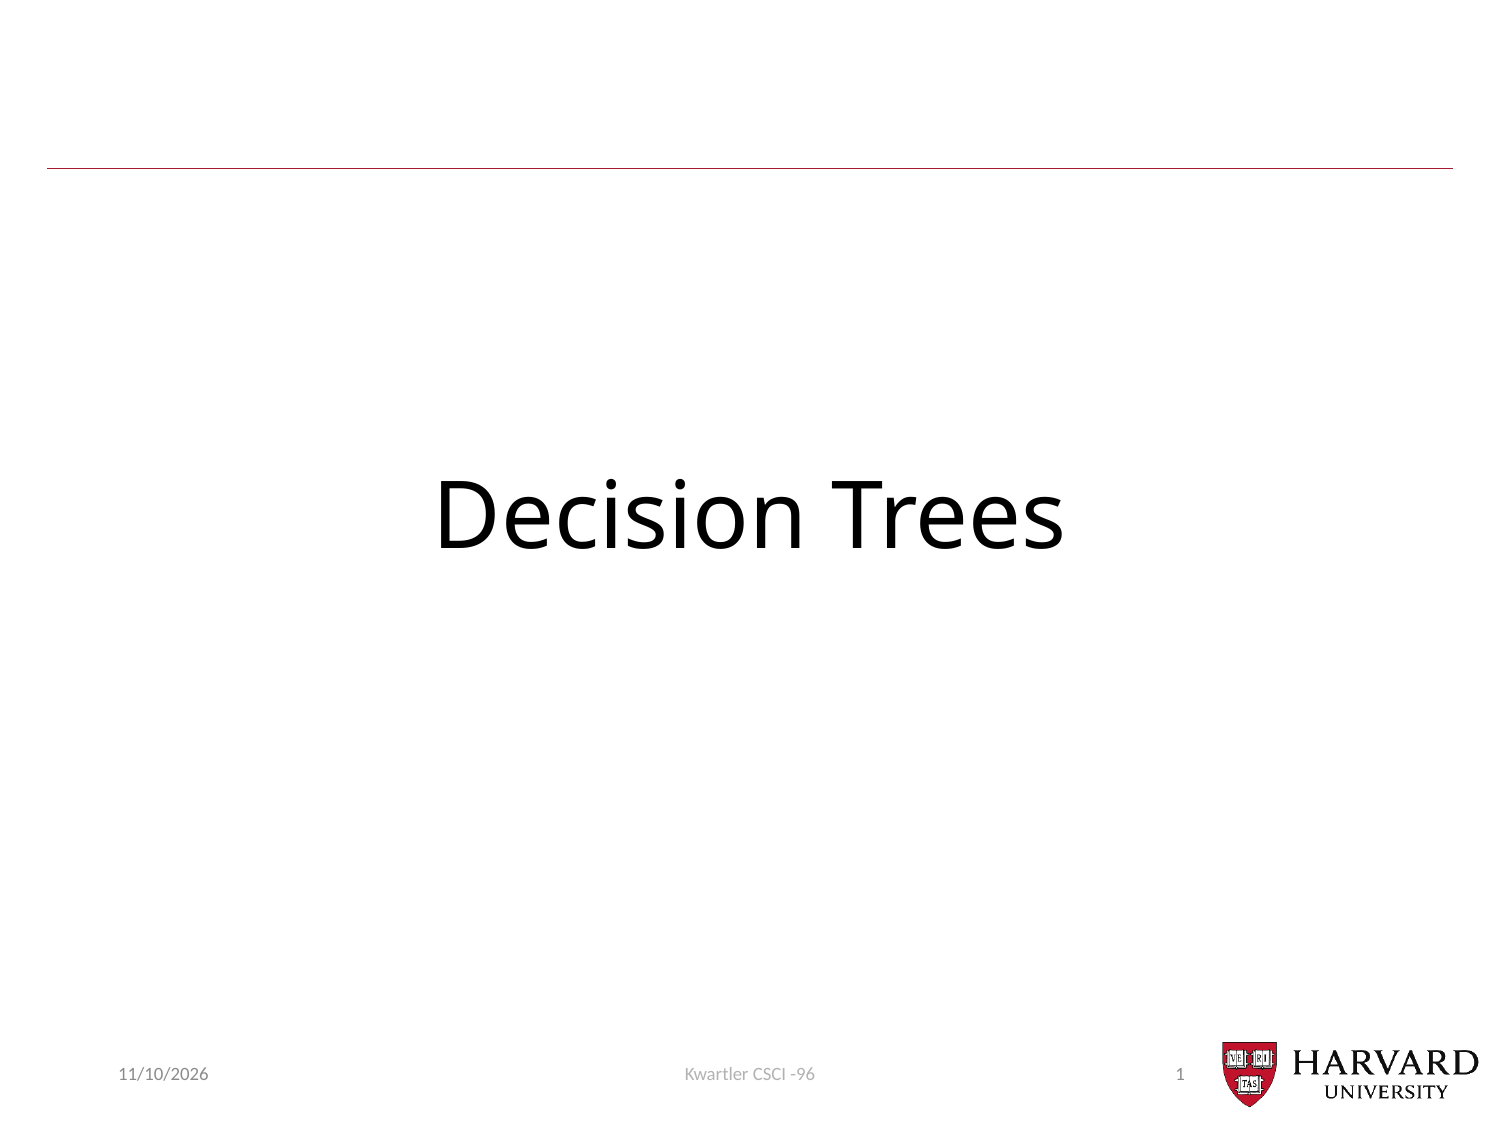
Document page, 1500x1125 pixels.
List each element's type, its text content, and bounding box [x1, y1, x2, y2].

slide_number 1 [1059, 1042, 1200, 1103]
picture [1200, 1024, 1500, 1125]
footer Kwartler CSCI -96 [496, 1042, 1004, 1103]
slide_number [103, 1042, 441, 1103]
title Decision Trees [187, 184, 1313, 576]
